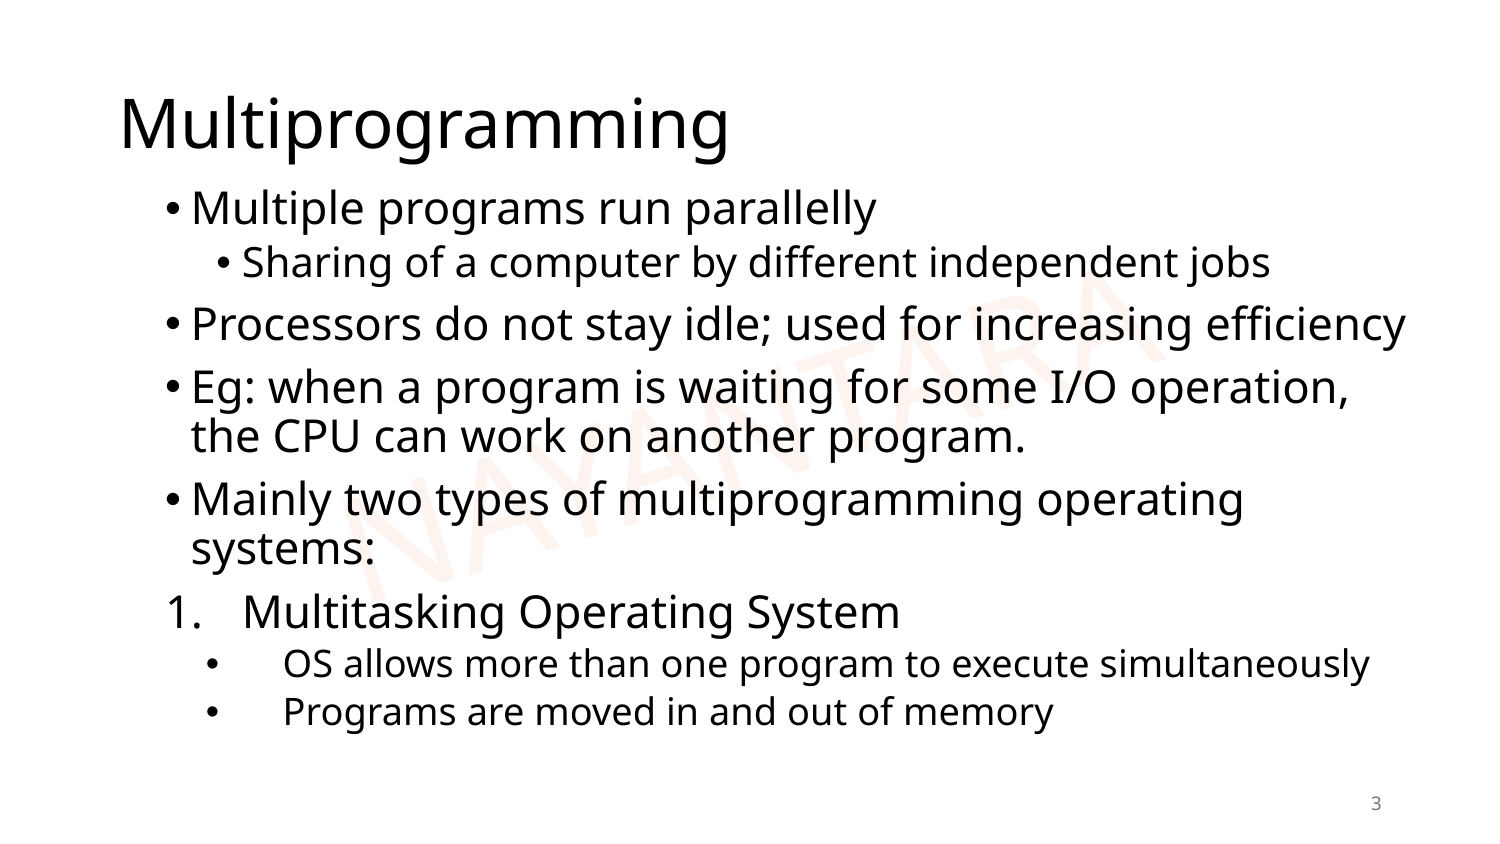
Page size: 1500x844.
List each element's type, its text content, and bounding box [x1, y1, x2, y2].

title Multiprogramming [103, 44, 1397, 208]
slide_number 3 [1059, 782, 1397, 827]
list Multiple programs run parallelly Sharing of a computer by different independent jobs Processors do not stay idle; used for increasing efficiency Eg: when a program is waiting for some I/O operation, the CPU can work on another program. Mainly two types of multiprogramming operating systems: Multitasking Operating System OS allows more than one program to execute simultaneously Programs are moved in and out of memory [150, 178, 1425, 797]
